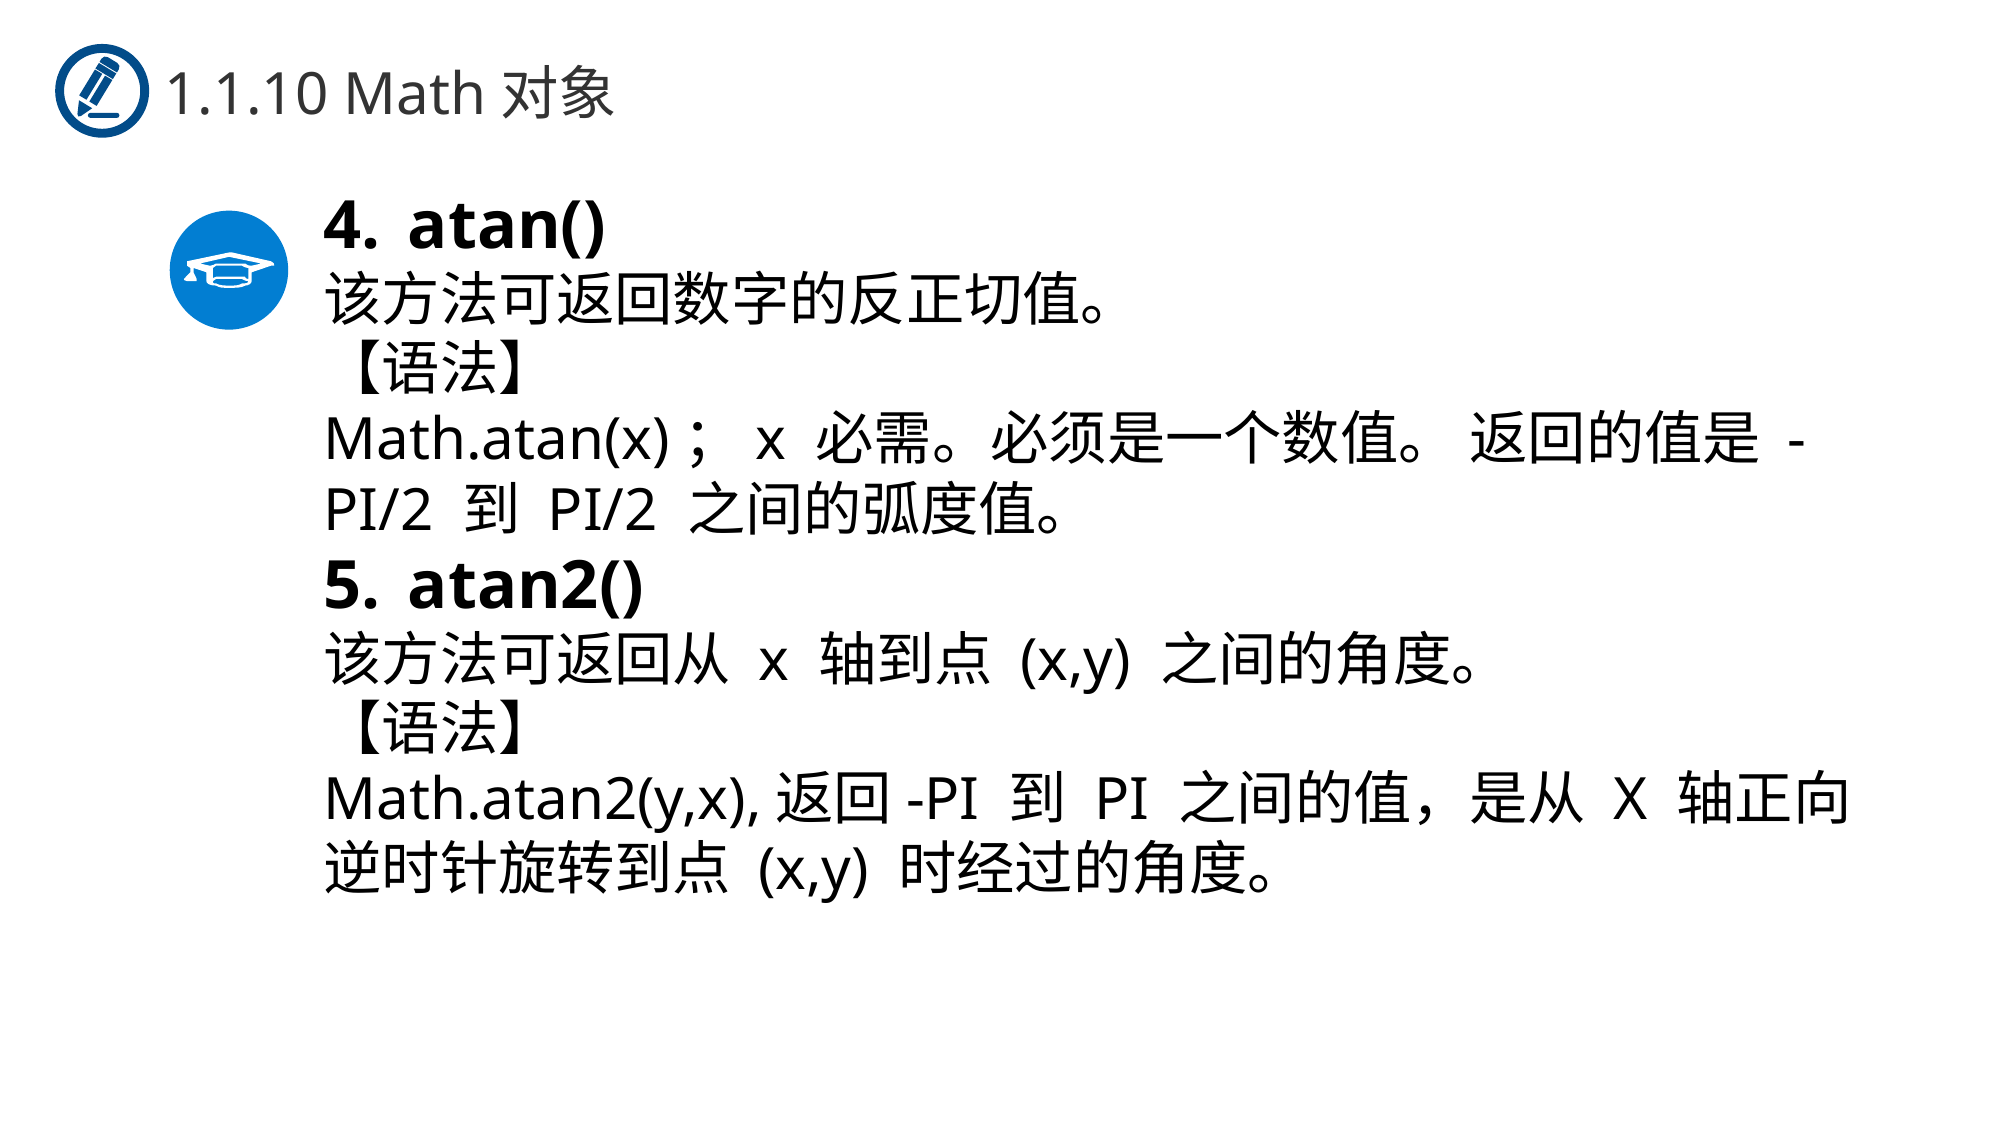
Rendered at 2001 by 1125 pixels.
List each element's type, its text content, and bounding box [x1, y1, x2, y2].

text_box 1.1.10 Math对象 [144, 46, 637, 137]
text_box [169, 181, 1877, 1078]
text_box [55, 43, 150, 138]
